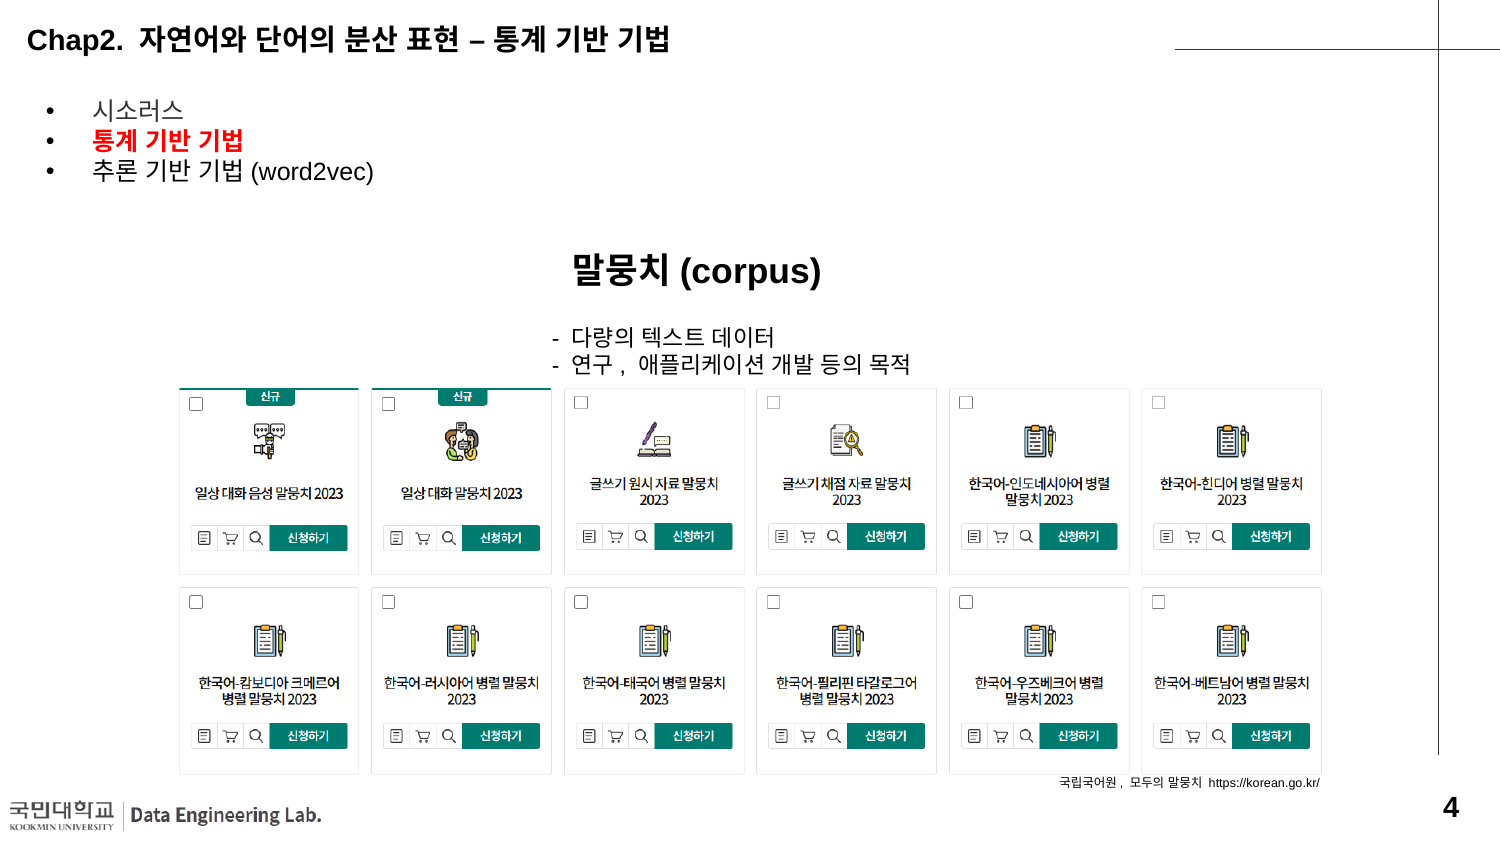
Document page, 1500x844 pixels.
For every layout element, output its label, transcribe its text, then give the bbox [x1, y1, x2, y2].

text_box Chap2. 자연어와 단어의 분산 표현 – 통계 기반 기법 [12, 13, 977, 64]
text_box 국립국어원, 모두의 말뭉치 https://korean.go.kr/ [1044, 767, 1336, 798]
text_box 말뭉치(corpus) [558, 241, 962, 299]
text_box 4 [1428, 781, 1475, 831]
picture [176, 385, 1324, 775]
text_box - 다량의 텍스트 데이터 - 연구, 애플리케이션 개발 등의 목적 [537, 316, 963, 384]
picture [5, 797, 328, 836]
text_box 시소러스 통계 기반 기법 추론 기반 기법(word2vec) [31, 88, 403, 193]
